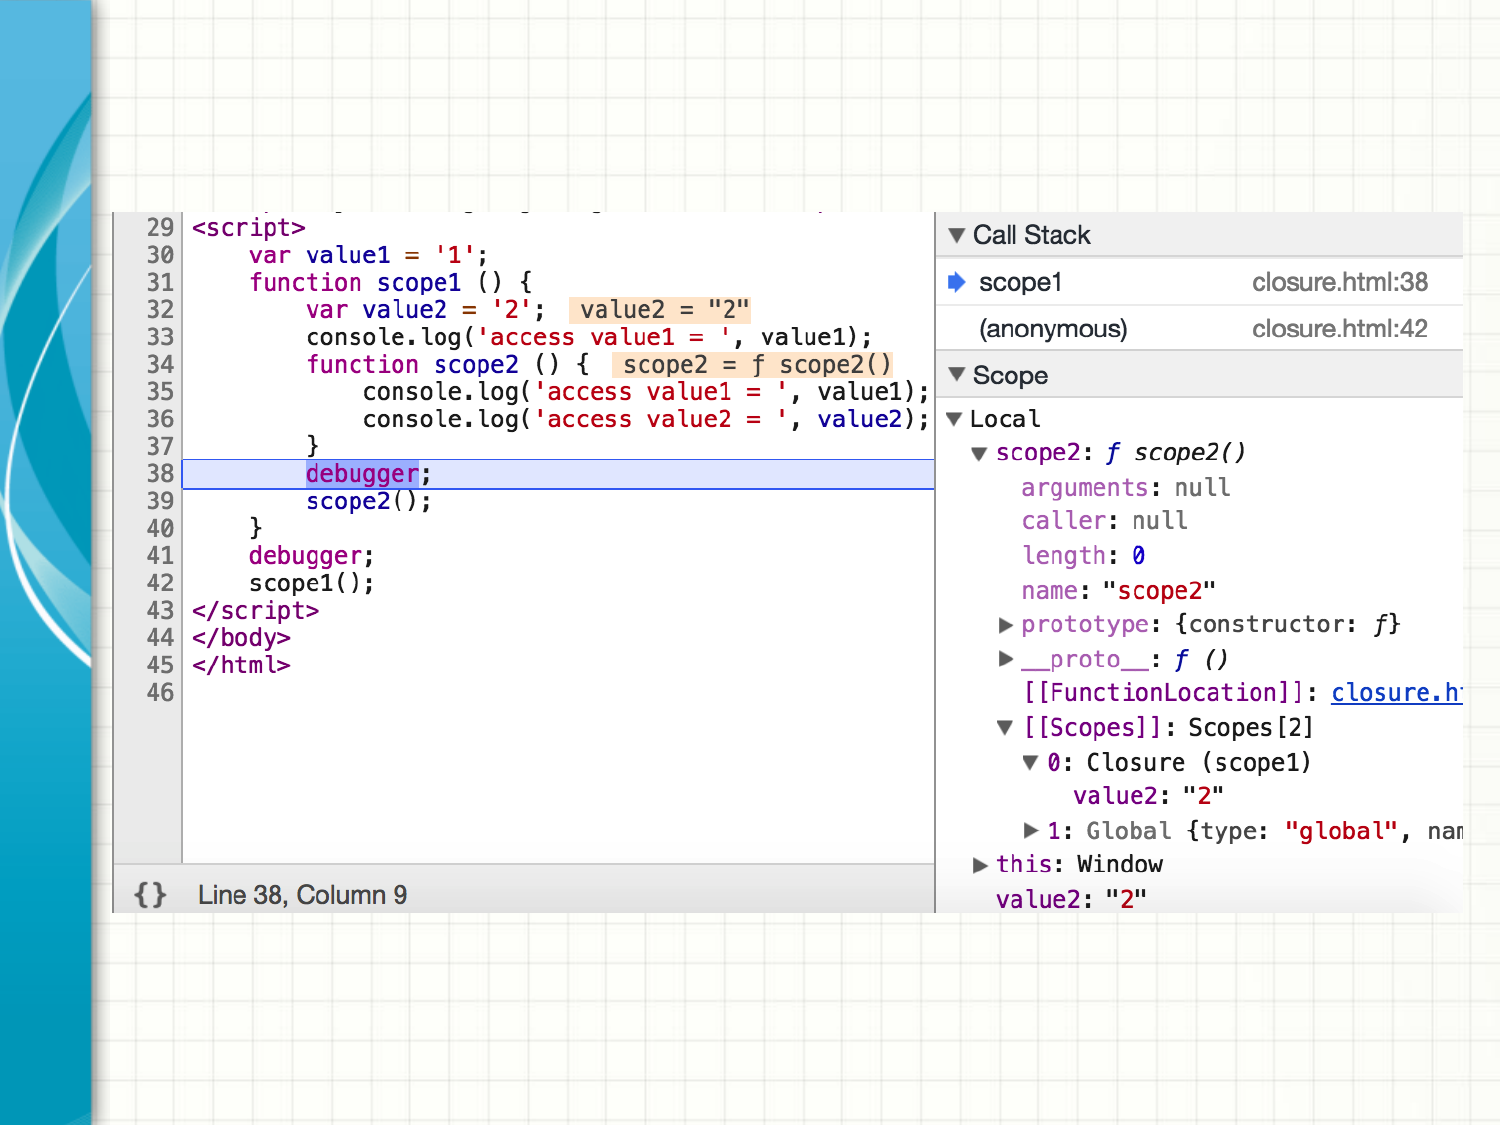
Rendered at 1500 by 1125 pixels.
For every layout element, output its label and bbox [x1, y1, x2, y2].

picture [0, 0, 1500, 1125]
list [112, 49, 1463, 1076]
